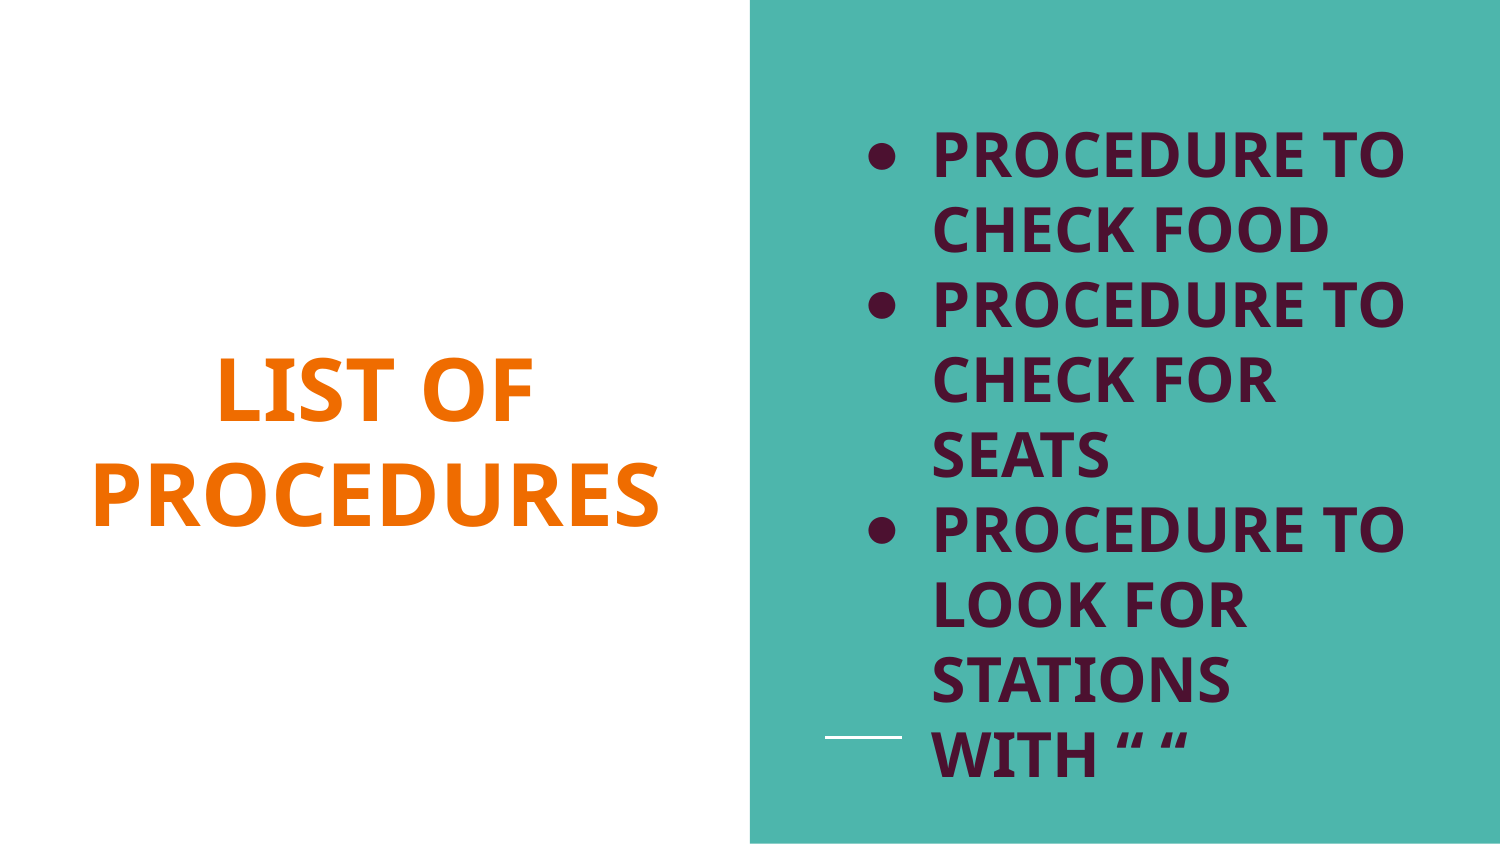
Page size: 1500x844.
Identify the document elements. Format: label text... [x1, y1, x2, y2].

title LIST OF PROCEDURES [43, 284, 708, 560]
text_box PROCEDURE TO CHECK FOOD PROCEDURE TO CHECK FOR SEATS PROCEDURE TO LOOK FOR STATIONS WITH “ “ [841, 100, 1425, 702]
